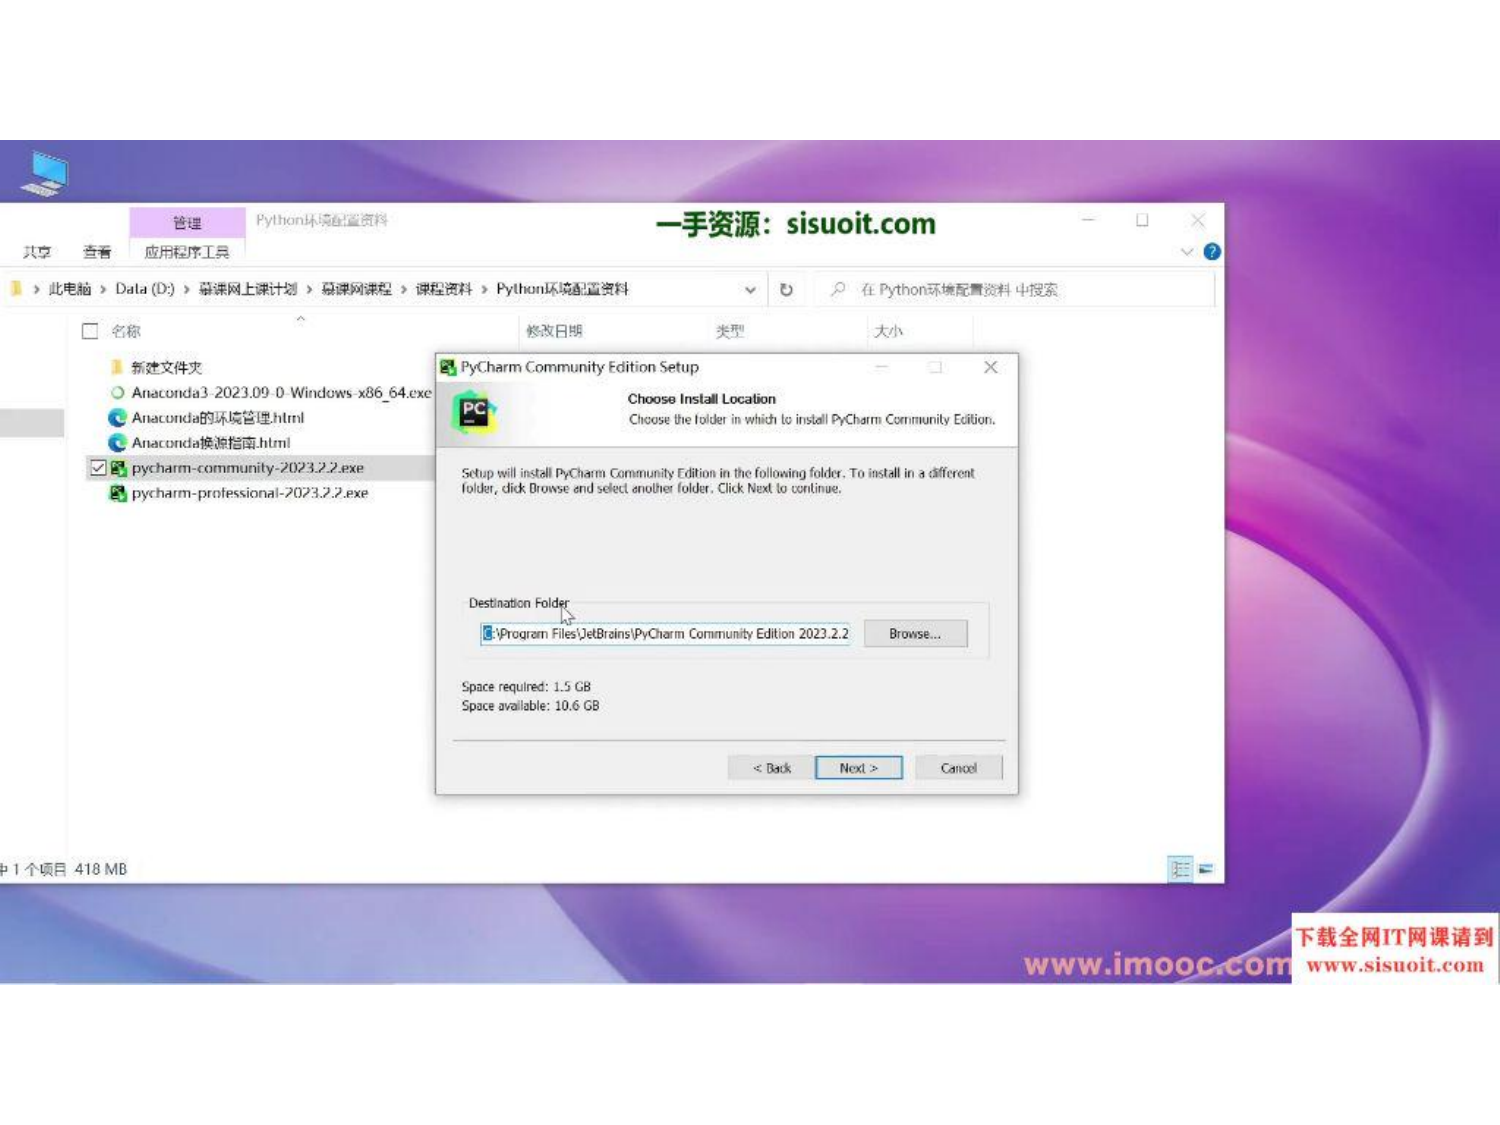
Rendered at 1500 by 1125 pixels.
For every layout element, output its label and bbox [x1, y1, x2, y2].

picture [0, 140, 1500, 985]
